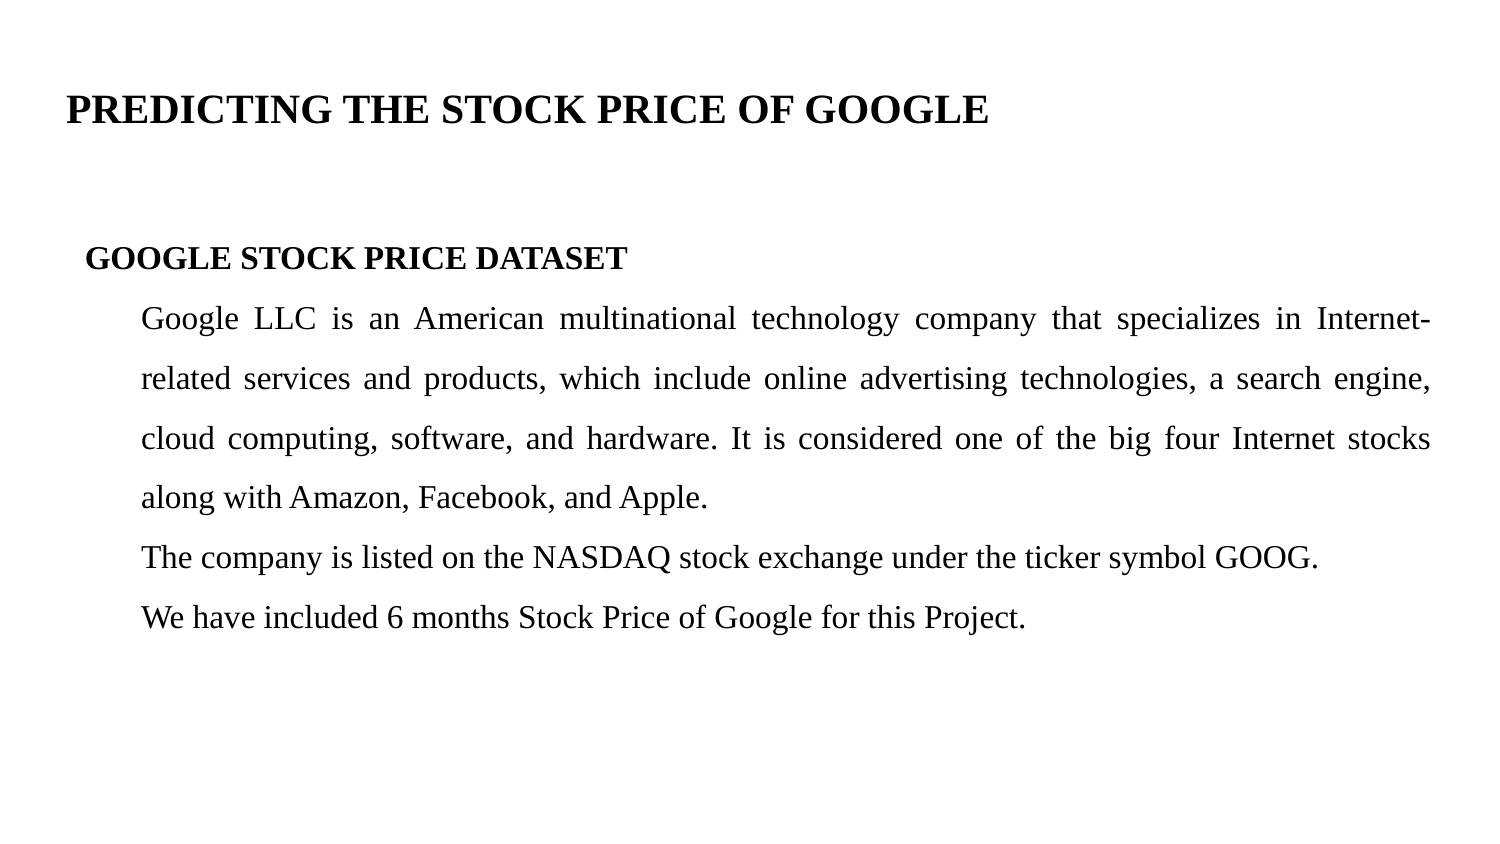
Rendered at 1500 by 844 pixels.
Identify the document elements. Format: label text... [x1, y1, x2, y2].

title PREDICTING THE STOCK PRICE OF GOOGLE [51, 67, 1449, 167]
list GOOGLE STOCK PRICE DATASET Google LLC is an American multinational technology company that specializes in Internet-related services and products, which include online advertising technologies, a search engine, cloud computing, software, and hardware. It is considered one of the big four Internet stocks along with Amazon, Facebook, and Apple. The company is listed on the NASDAQ stock exchange under the ticker symbol GOOG. We have included 6 months Stock Price of Google for this Project. [51, 201, 1449, 750]
